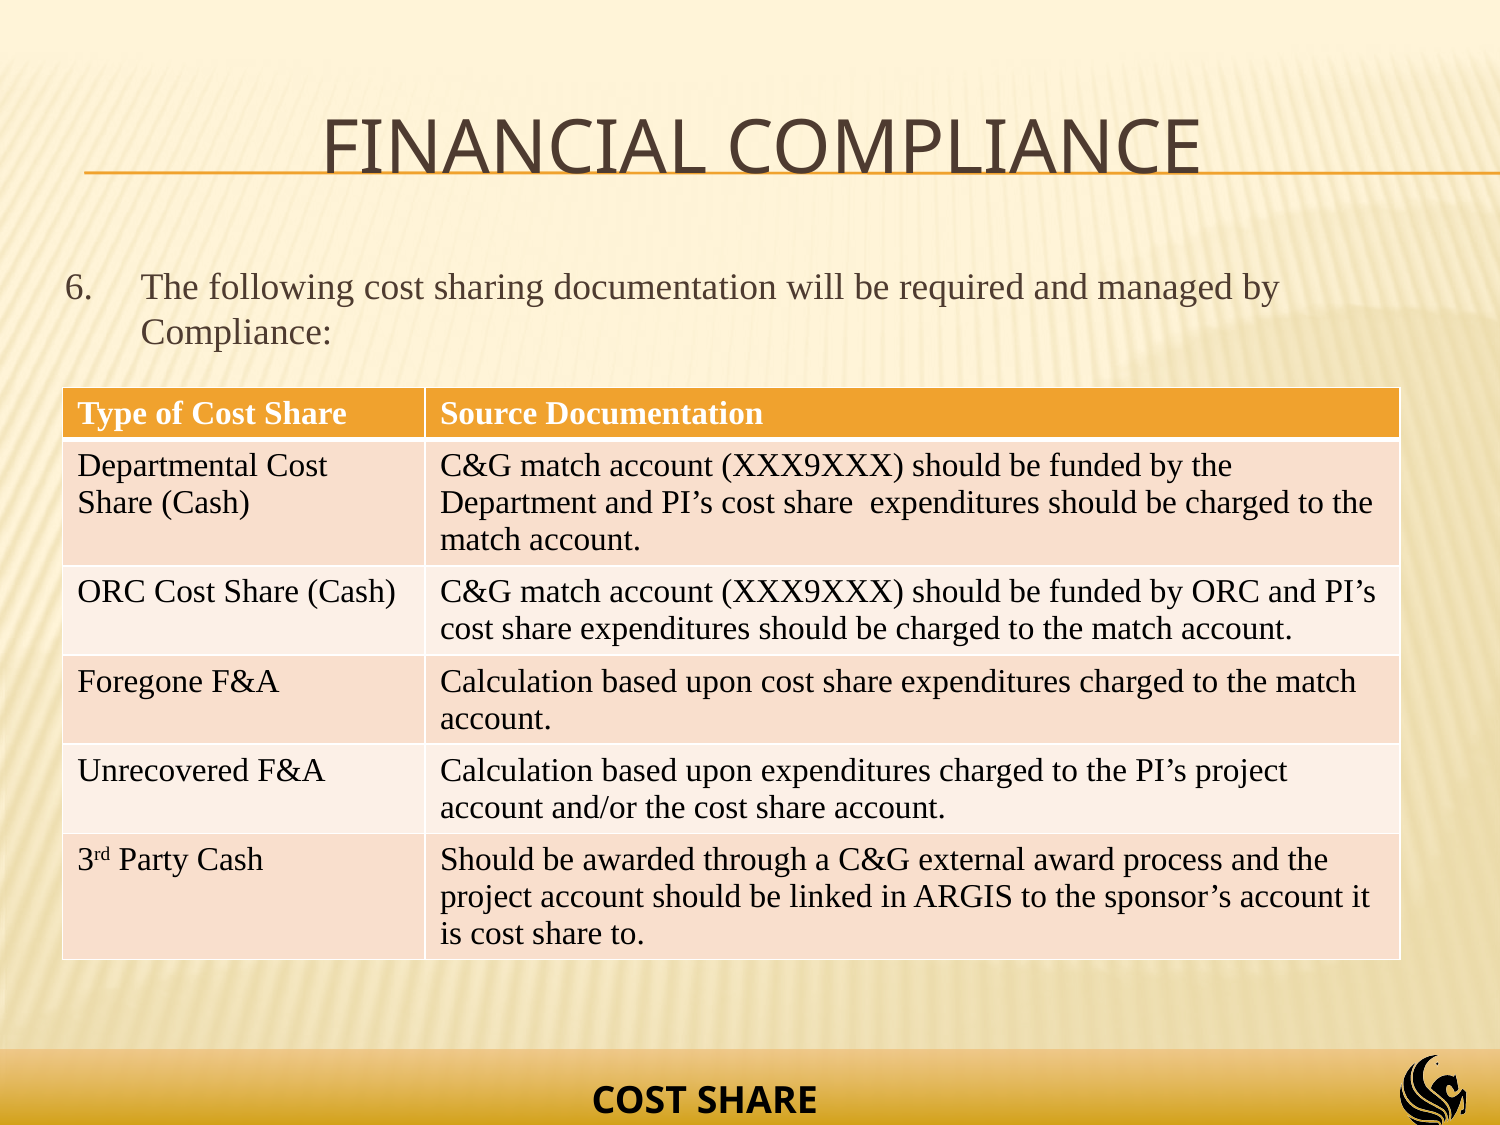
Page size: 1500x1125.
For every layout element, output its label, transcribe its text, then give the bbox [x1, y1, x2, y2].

text_box COST SHARE [576, 1068, 833, 1125]
table_header Type of Cost Share [63, 388, 424, 437]
table_cell Calculation based upon expenditures charged to the PI’s project account and/or the cost share account. [426, 745, 1399, 833]
table_cell Foregone F&A [63, 656, 424, 743]
table_cell Should be awarded through a C&G external award process and the project account should be linked in ARGIS to the sponsor’s account it is cost share to. [426, 834, 1399, 959]
list 6. The following cost sharing documentation will be required and managed by Compliance: [50, 254, 1475, 998]
table_cell C&G match account (XXX9XXX) should be funded by the Department and PI’s cost share expenditures should be charged to the match account. [426, 442, 1399, 565]
title Financial compliance [50, 75, 1475, 213]
table_cell 3rd Party Cash [63, 834, 424, 959]
table_cell Departmental Cost Share (Cash) [63, 442, 424, 565]
table_cell Unrecovered F&A [63, 745, 424, 833]
table_cell C&G match account (XXX9XXX) should be funded by ORC and PI’s cost share expenditures should be charged to the match account. [426, 567, 1399, 654]
table_cell ORC Cost Share (Cash) [63, 567, 424, 654]
table_cell Calculation based upon cost share expenditures charged to the match account. [426, 656, 1399, 743]
table_header Source Documentation [426, 388, 1399, 437]
